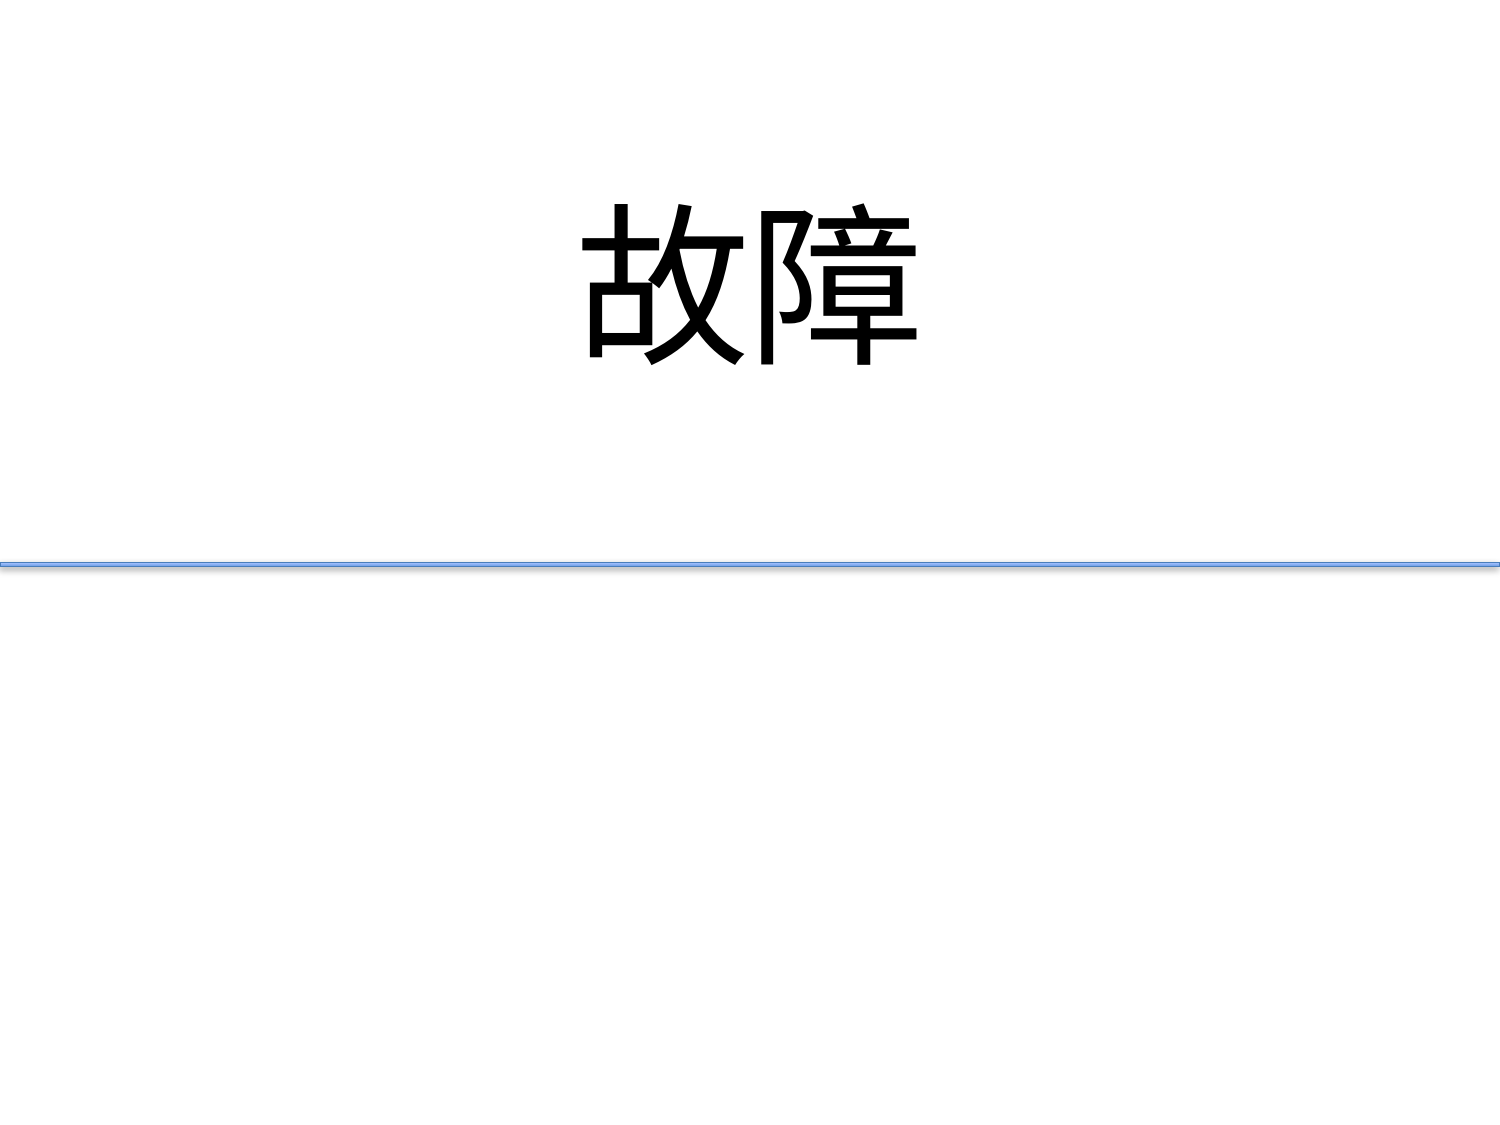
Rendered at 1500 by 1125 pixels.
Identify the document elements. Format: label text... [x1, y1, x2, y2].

text_box [0, 562, 1500, 567]
text_box 故障 [560, 168, 940, 394]
